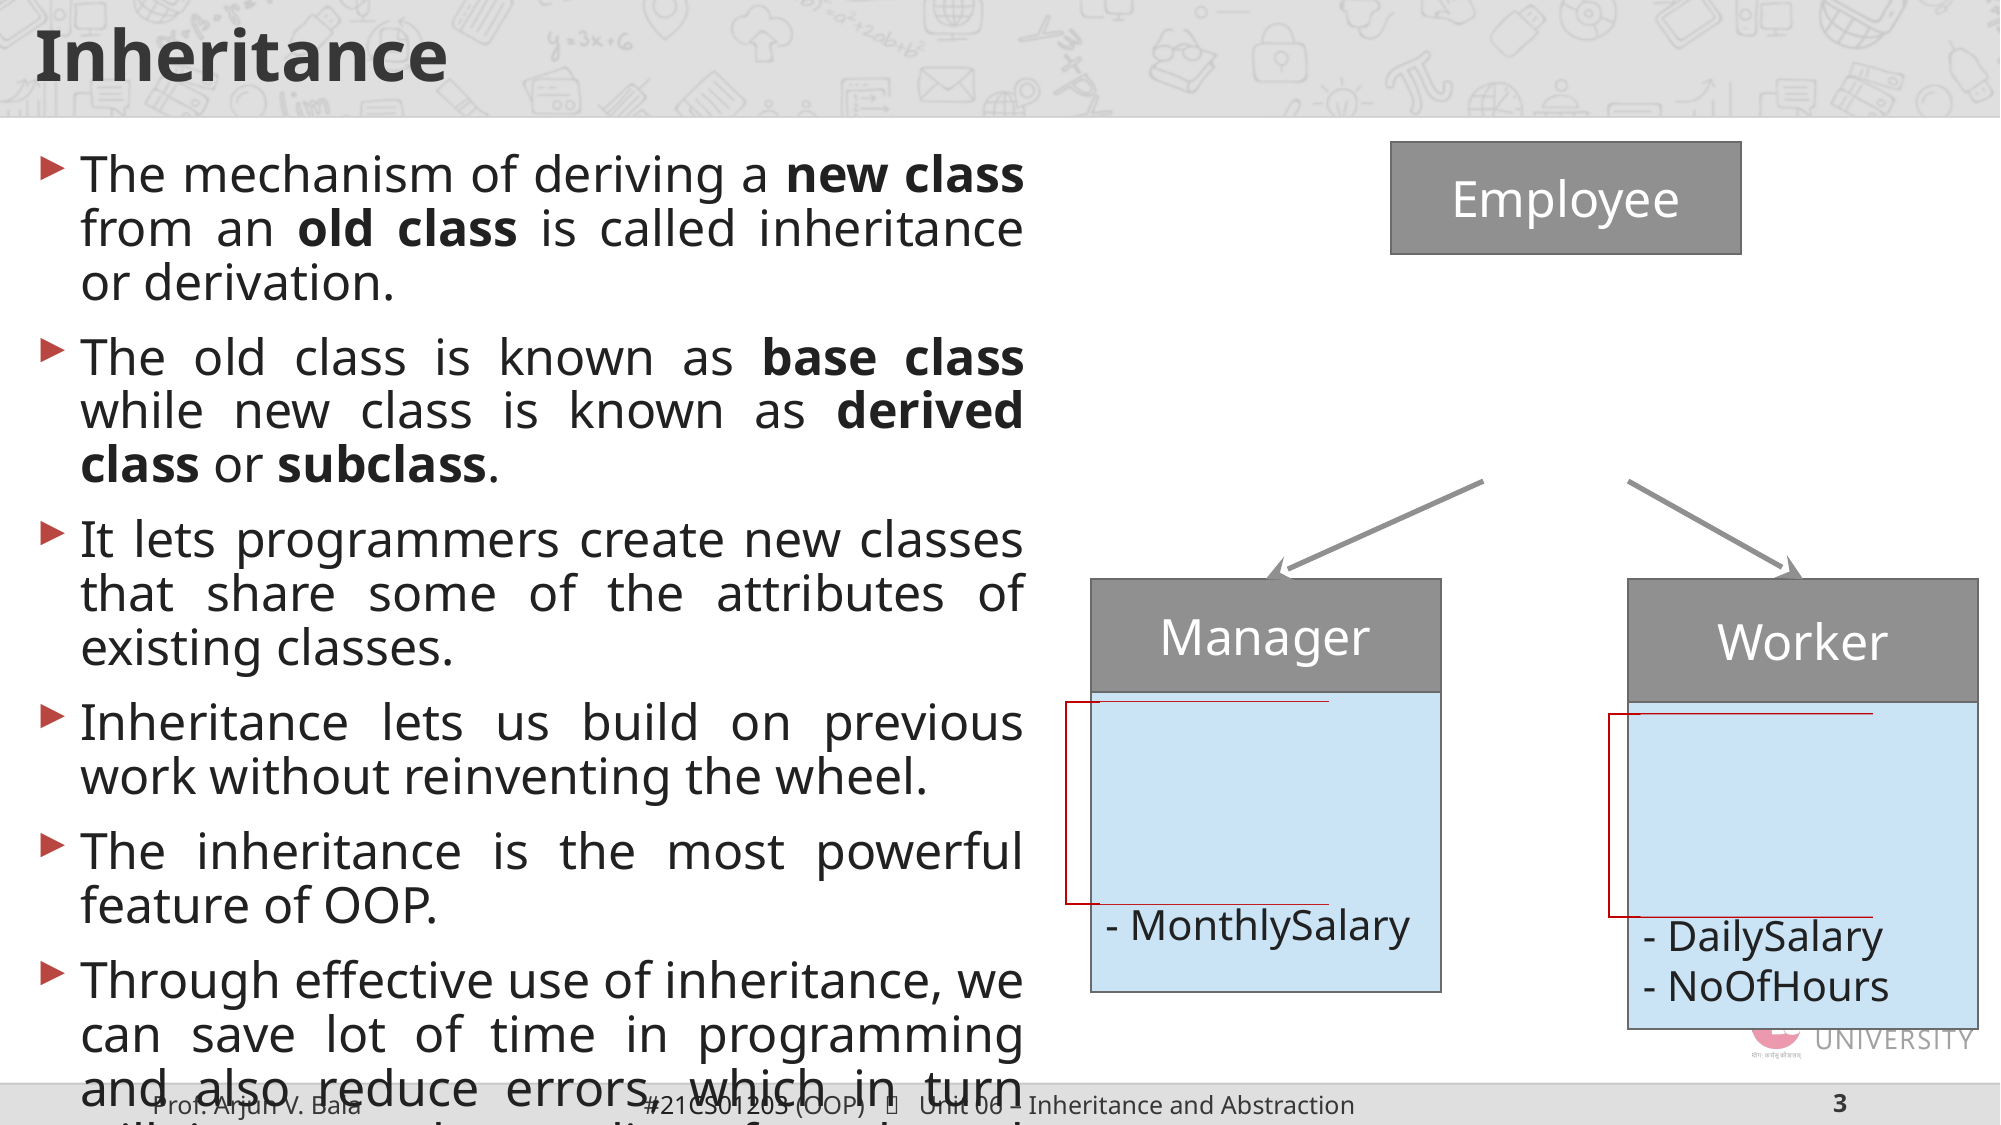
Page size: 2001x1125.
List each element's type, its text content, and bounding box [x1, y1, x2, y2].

text_box Employee [1390, 141, 1742, 255]
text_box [1628, 481, 1804, 580]
list The mechanism of deriving a new class from an old class is called inheritance or derivation. The old class is known as base class while new class is known as derived class or subclass. It lets programmers create new classes that share some of the attributes of existing classes. Inheritance lets us build on previous work without reinventing the wheel. The inheritance is the most powerful feature of OOP. Through effective use of inheritance, we can save lot of time in programming and also reduce errors, which in turn will increase the quality of work and productivity. [21, 141, 1041, 1059]
text_box [1608, 713, 1640, 918]
text_box Worker [1627, 578, 1979, 701]
text_box - ID - Name - Address - Contact - MonthlySalary [1090, 691, 1442, 993]
text_box [1099, 701, 1364, 905]
text_box [1065, 701, 1099, 905]
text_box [1265, 480, 1484, 575]
text_box - ID - Name - Address - Contact - DailySalary - NoOfHours [1627, 701, 1979, 1030]
text_box [1640, 713, 1904, 918]
title Inheritance [0, 0, 2000, 117]
text_box Manager [1090, 578, 1442, 691]
